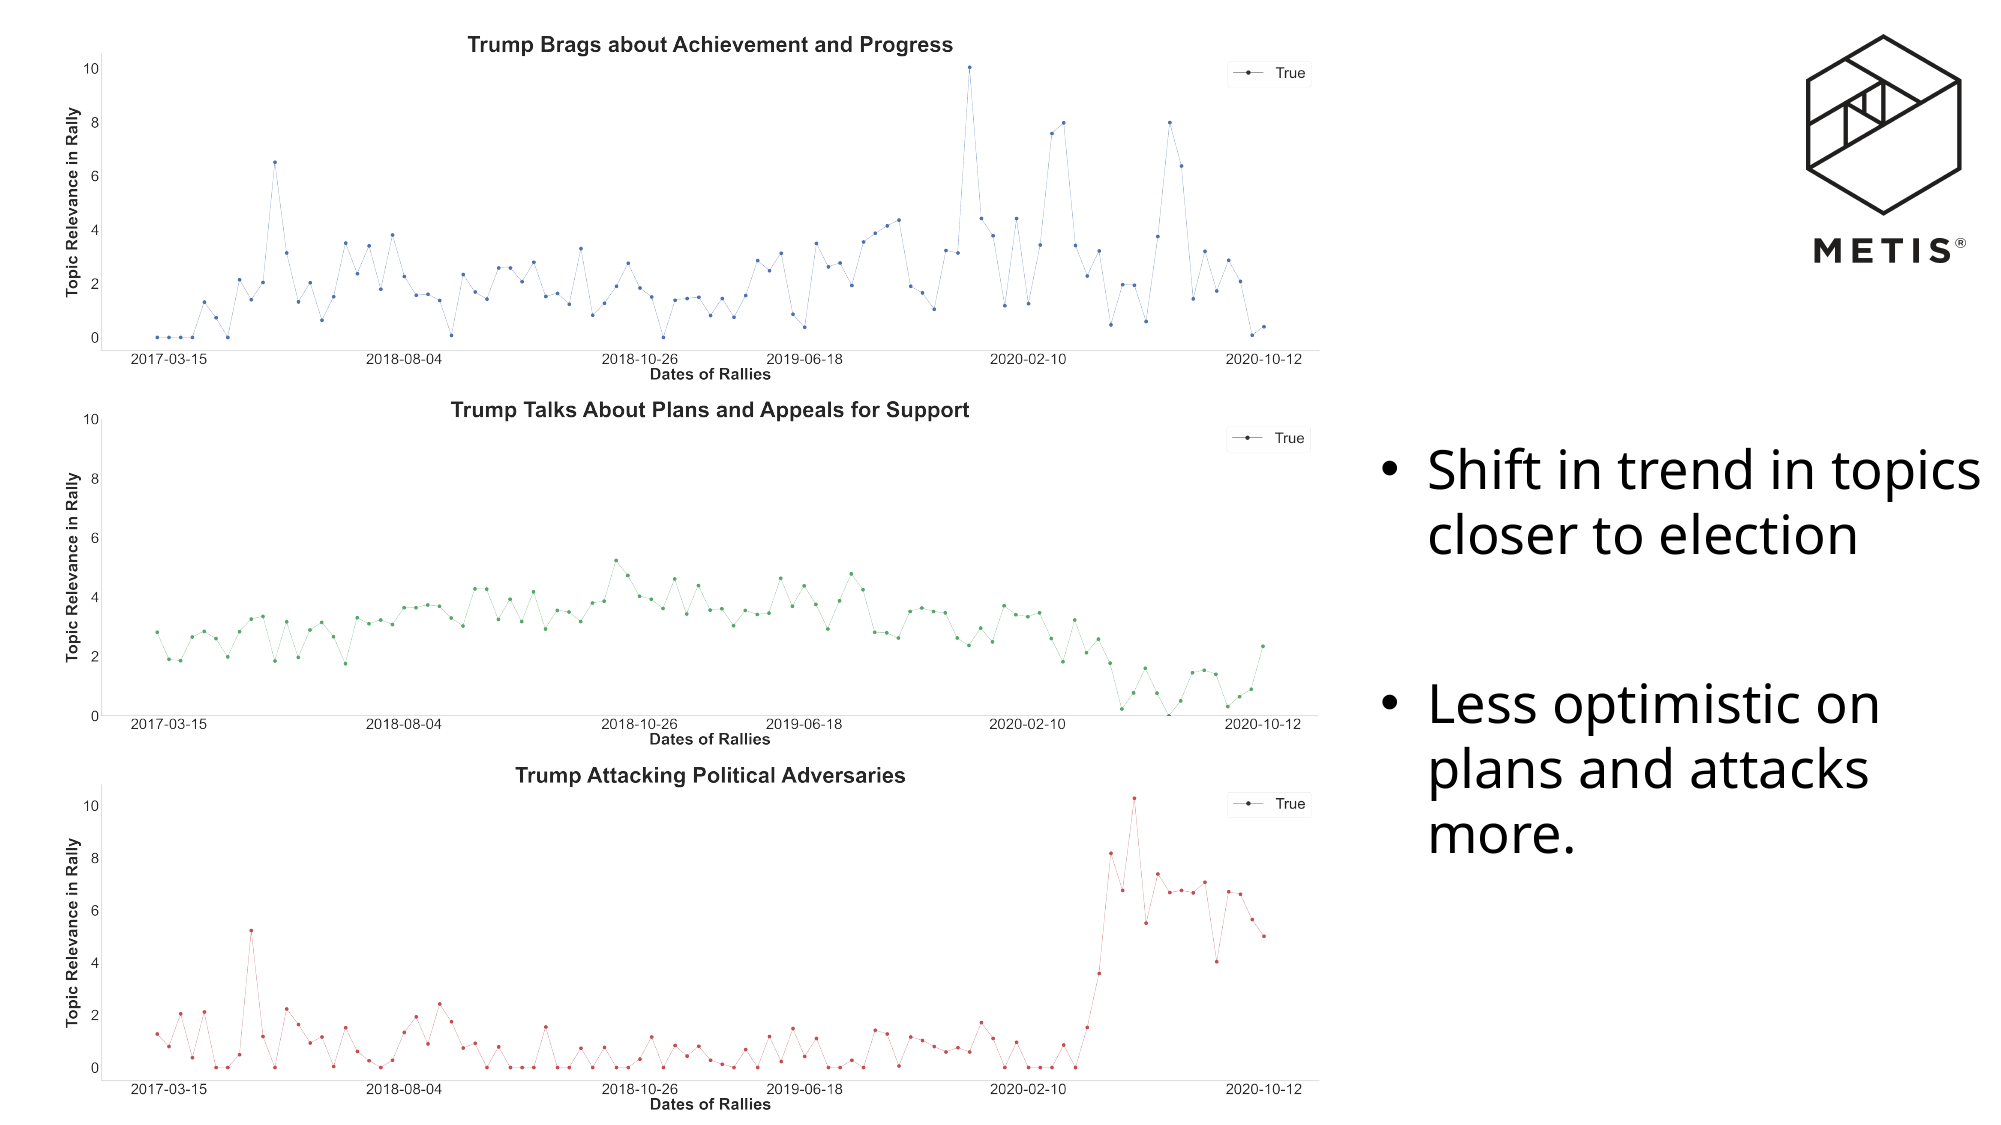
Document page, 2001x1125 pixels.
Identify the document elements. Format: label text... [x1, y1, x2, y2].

picture [64, 34, 1321, 385]
text_box Shift in trend in topics closer to election [1365, 428, 2000, 574]
picture [63, 399, 1320, 750]
picture [1806, 34, 1966, 263]
text_box Less optimistic on plans and attacks more. [1365, 662, 2000, 872]
picture [64, 764, 1321, 1115]
